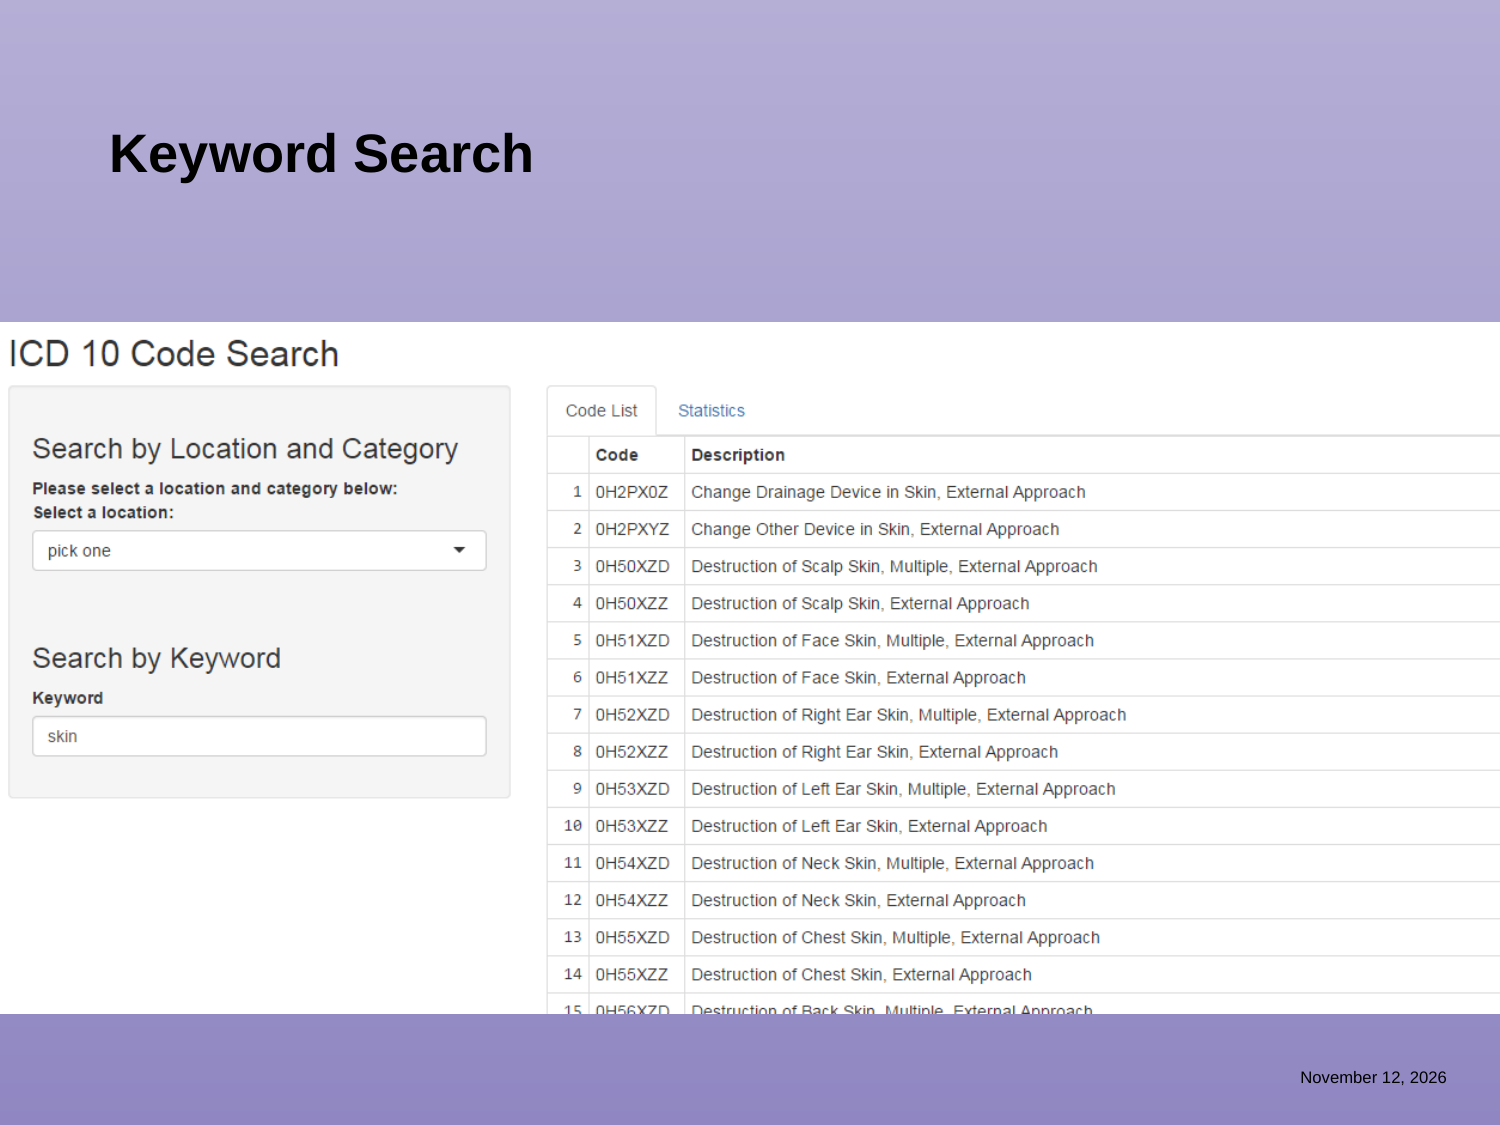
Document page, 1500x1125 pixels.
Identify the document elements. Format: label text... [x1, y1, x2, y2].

picture [0, 322, 1500, 1015]
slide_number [1252, 1061, 1463, 1088]
title Keyword Search [94, 117, 1224, 192]
